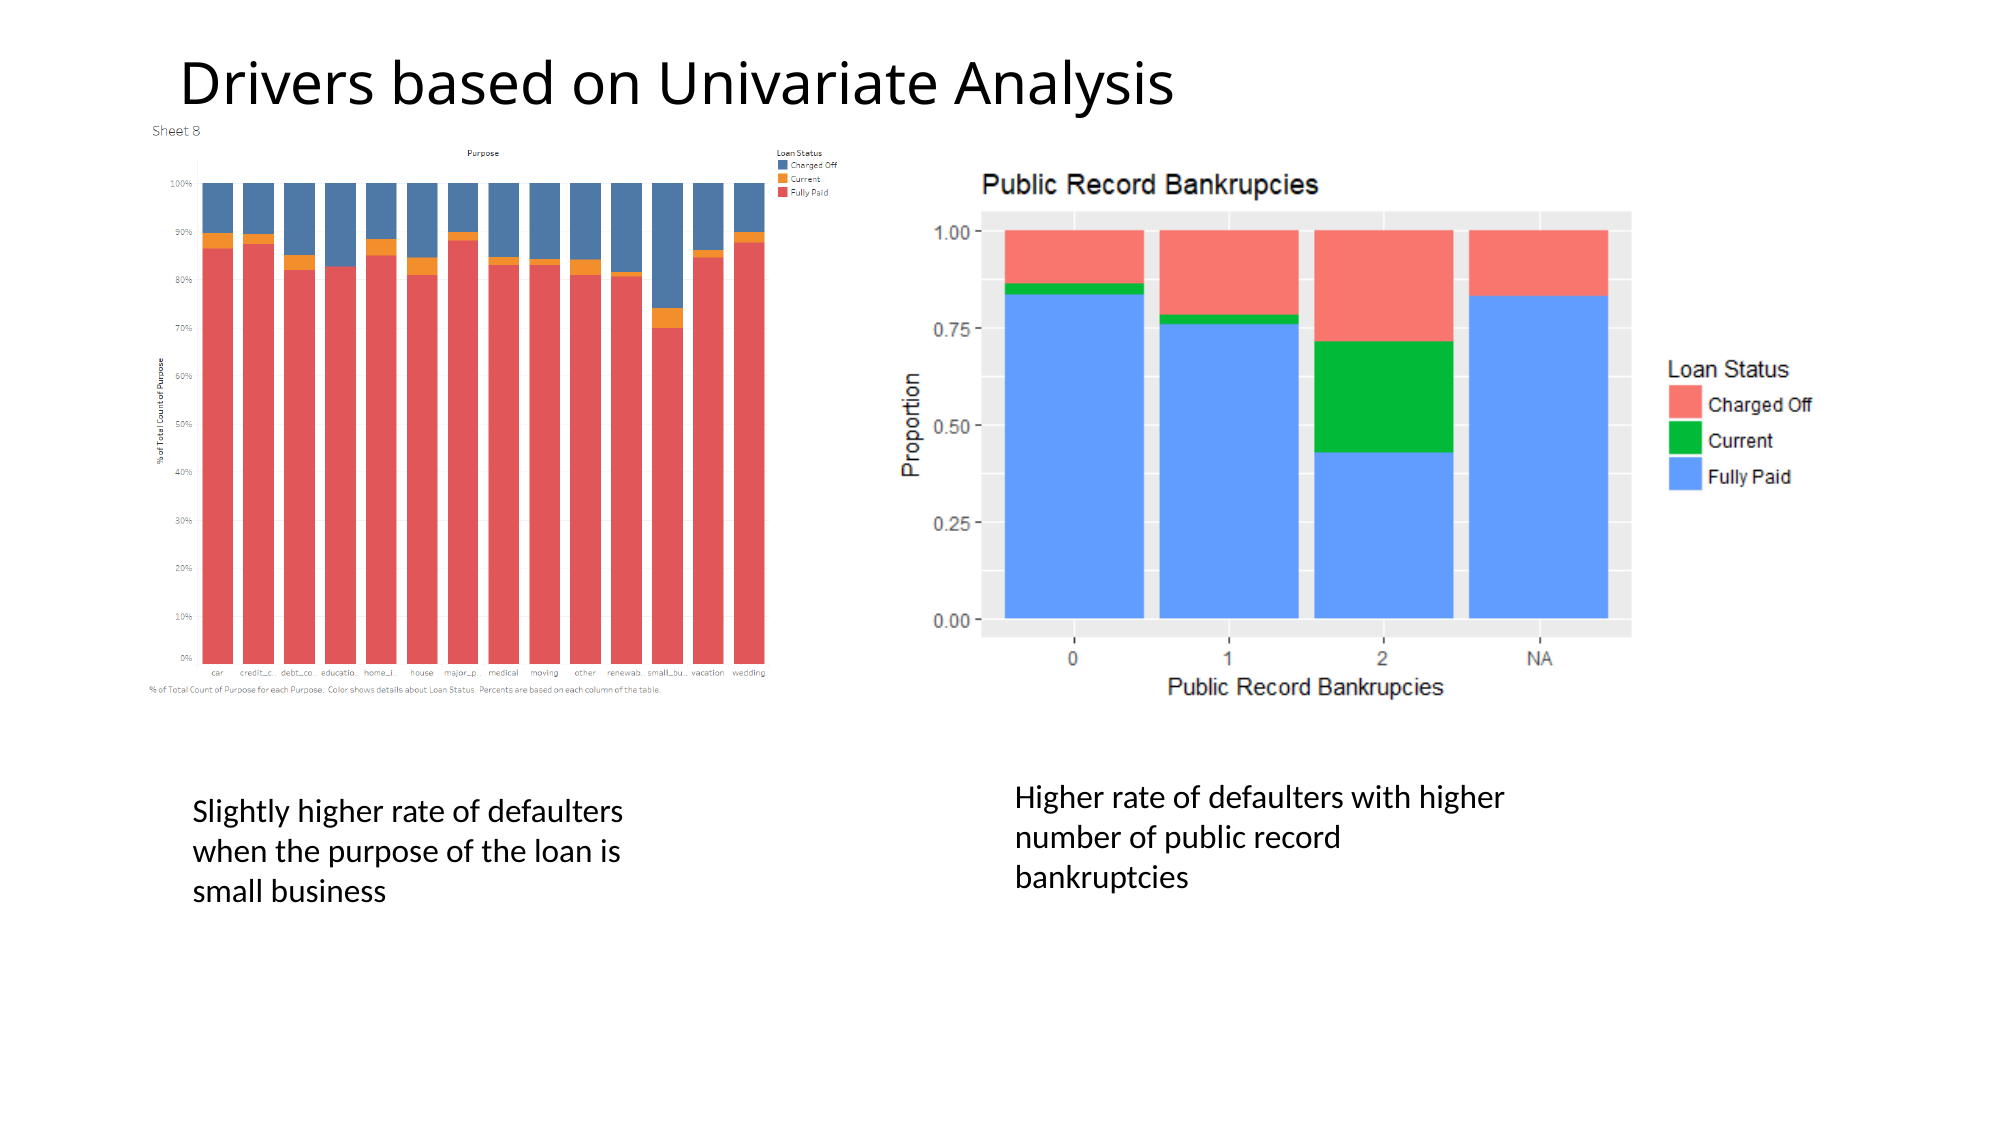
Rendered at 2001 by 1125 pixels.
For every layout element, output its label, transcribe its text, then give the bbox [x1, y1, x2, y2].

text_box Drivers based on Univariate Analysis [165, 46, 1835, 104]
picture [888, 160, 1835, 711]
picture [149, 116, 871, 695]
text_box Slightly higher rate of defaulters when the purpose of the loan is small business [177, 782, 702, 917]
text_box Higher rate of defaulters with higher number of public record bankruptcies [999, 767, 1525, 903]
